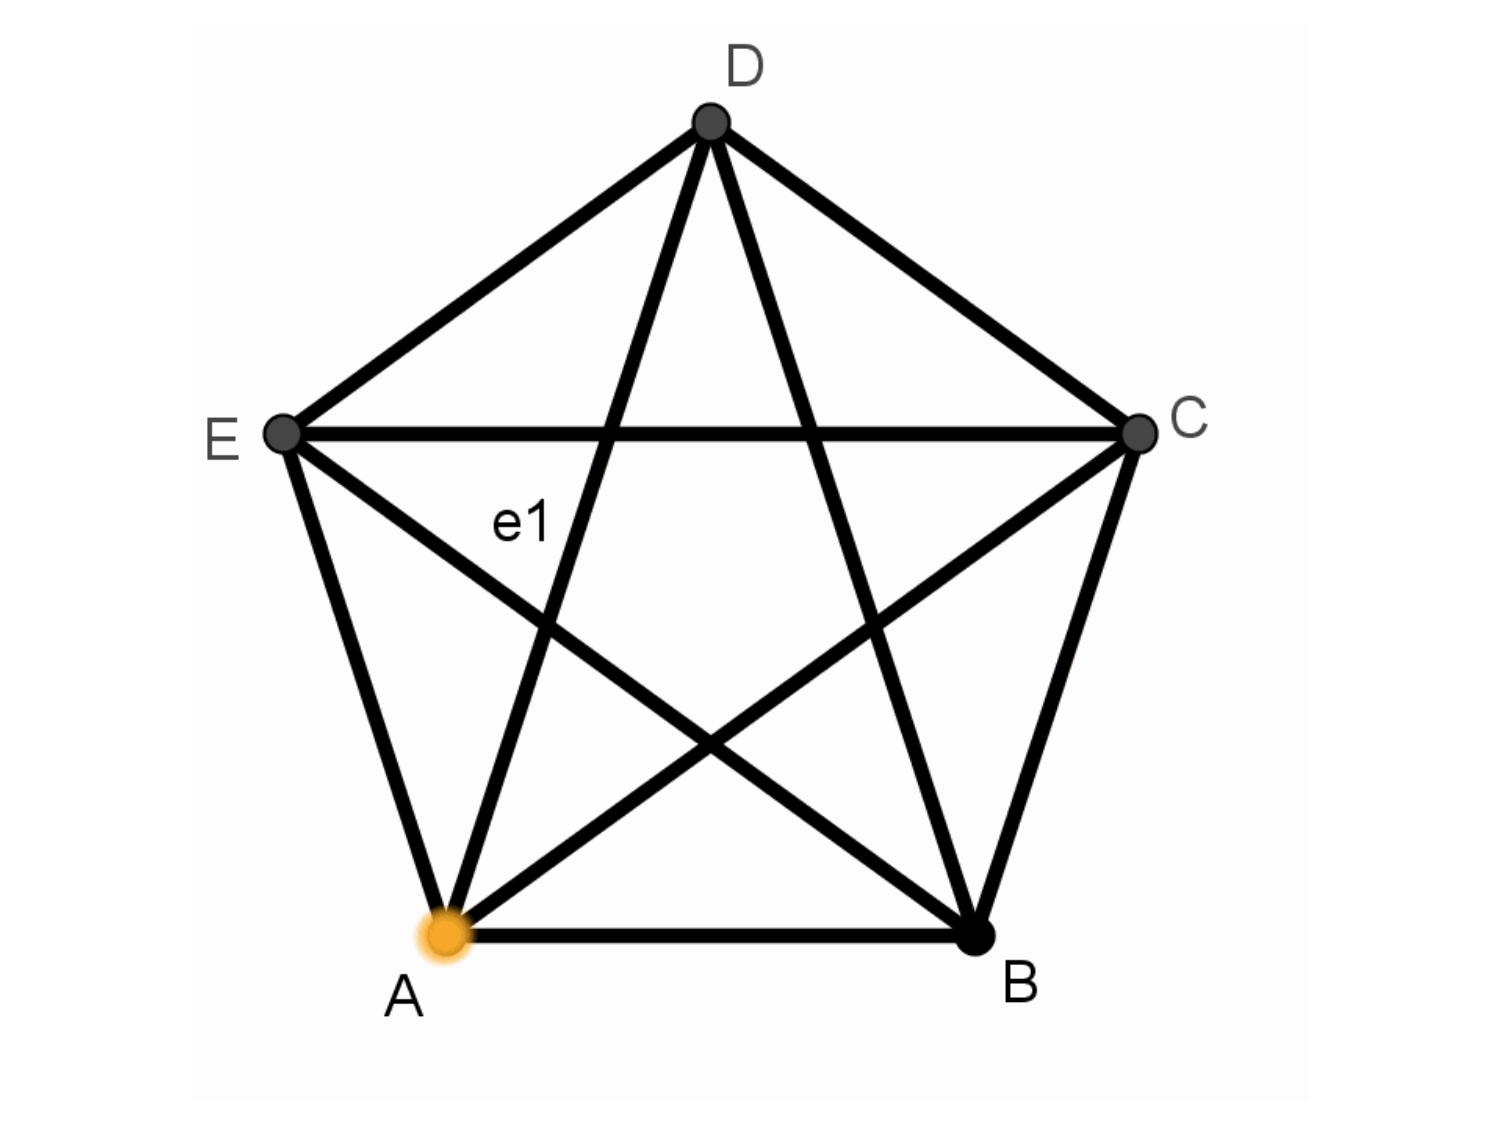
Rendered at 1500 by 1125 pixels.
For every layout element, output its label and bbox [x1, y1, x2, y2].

picture [192, 23, 1308, 1101]
